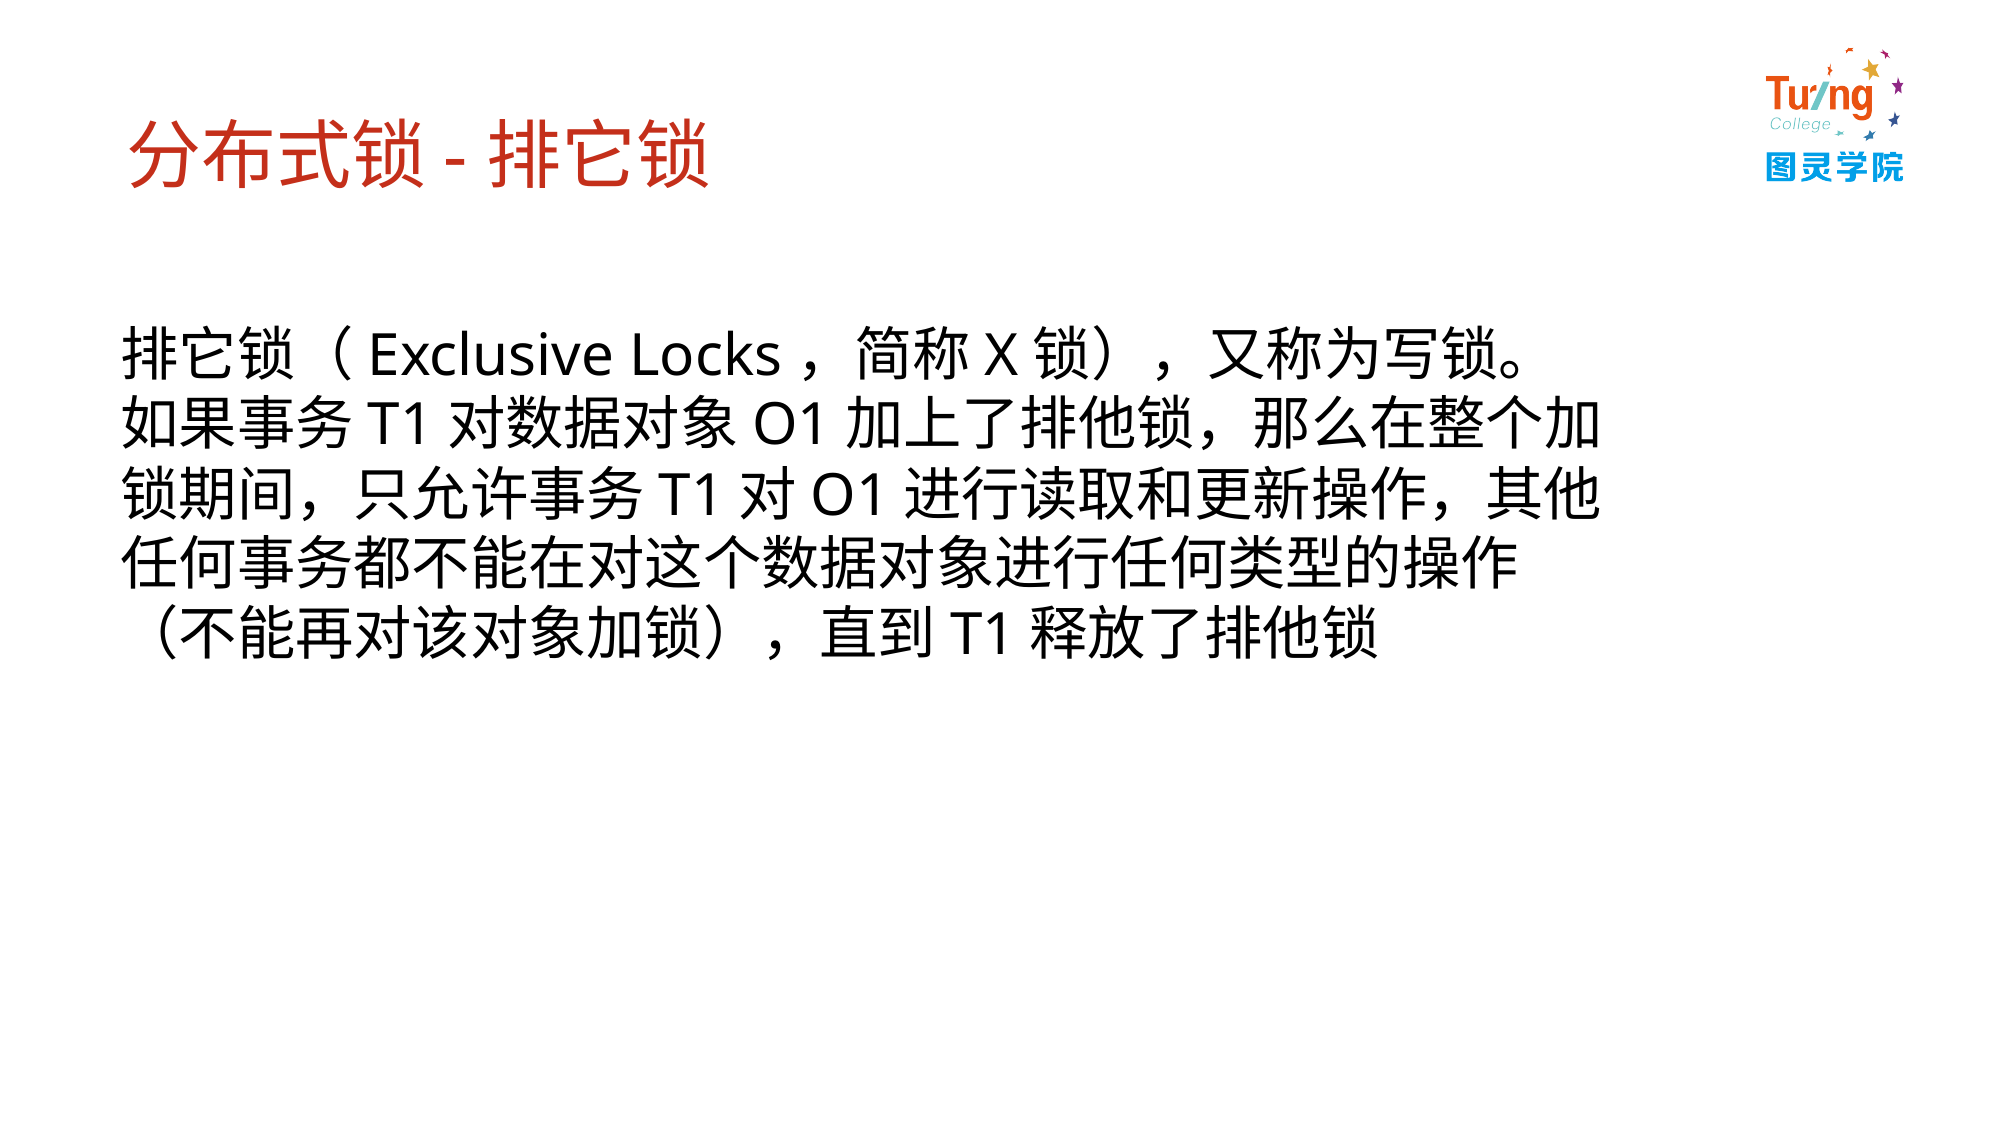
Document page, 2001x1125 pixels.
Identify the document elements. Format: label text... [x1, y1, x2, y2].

picture [1735, 26, 1941, 203]
list 排它锁（Exclusive Locks，简称X锁），又称为写锁。 如果事务T1对数据对象O1加上了排他锁，那么在整个加锁期间，只允许事务T1对O1进行读取和更新操作，其他任何事务都不能在对这个数据对象进行任何类型的操作（不能再对该对象加锁），直到T1释放了排他锁 [105, 309, 1634, 980]
title 分布式锁-排它锁 [111, 99, 1522, 309]
